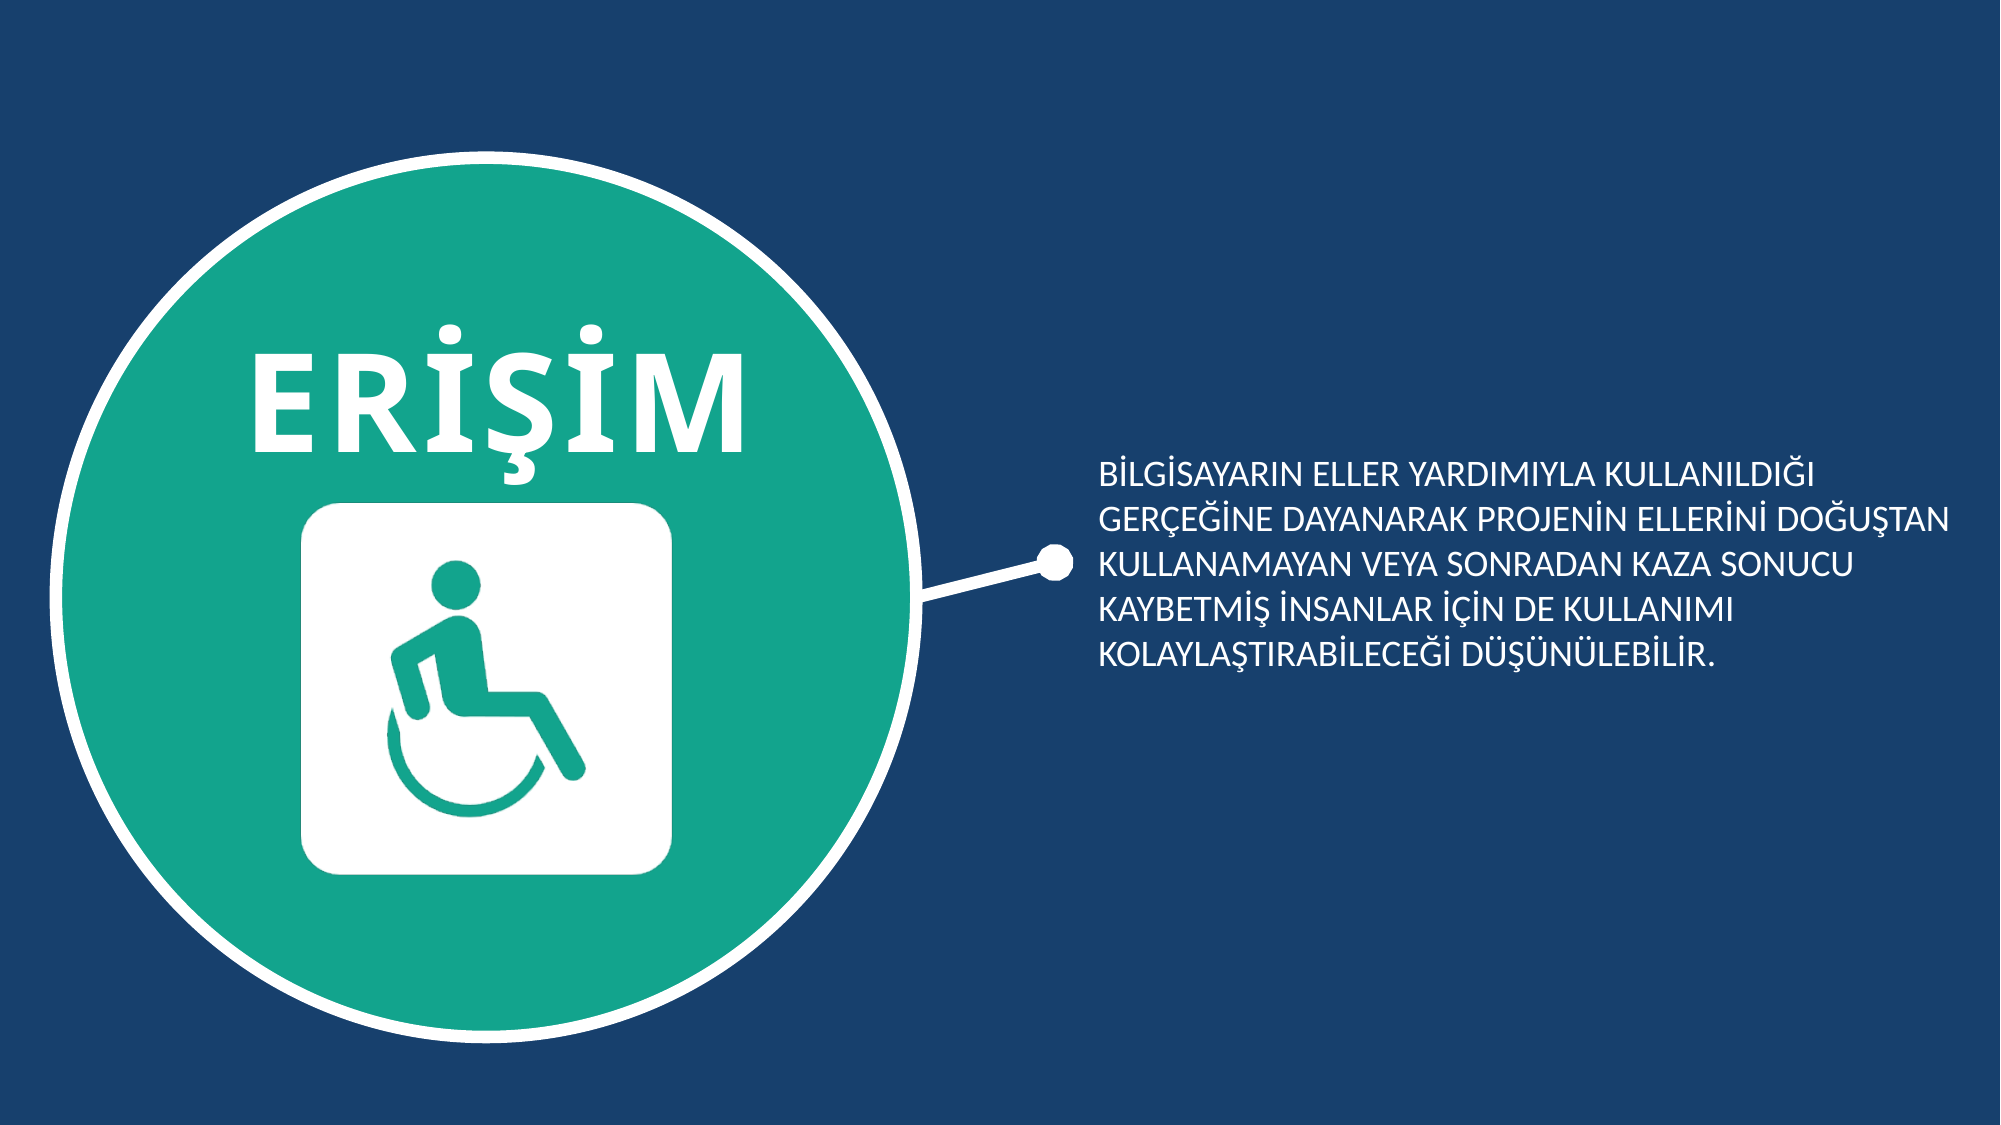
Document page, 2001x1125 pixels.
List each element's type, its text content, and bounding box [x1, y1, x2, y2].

text_box ERİŞİM [228, 307, 774, 487]
picture [251, 454, 721, 924]
text_box BİLGİSAYARIN ELLER YARDIMIYLA KULLANILDIĞI GERÇEĞİNE DAYANARAK PROJENİN ELLERİNİ DOĞUŞTAN KULLANAMAYAN VEYA SONRADAN KAZA SONUCU KAYBETMİŞ İNSANLAR İÇİN DE KULLANIMI KOLAYLAŞTIRABİLECEĞİ DÜŞÜNÜLEBİLİR. [1083, 441, 1979, 681]
text_box [54, 156, 918, 1039]
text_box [916, 562, 1055, 598]
